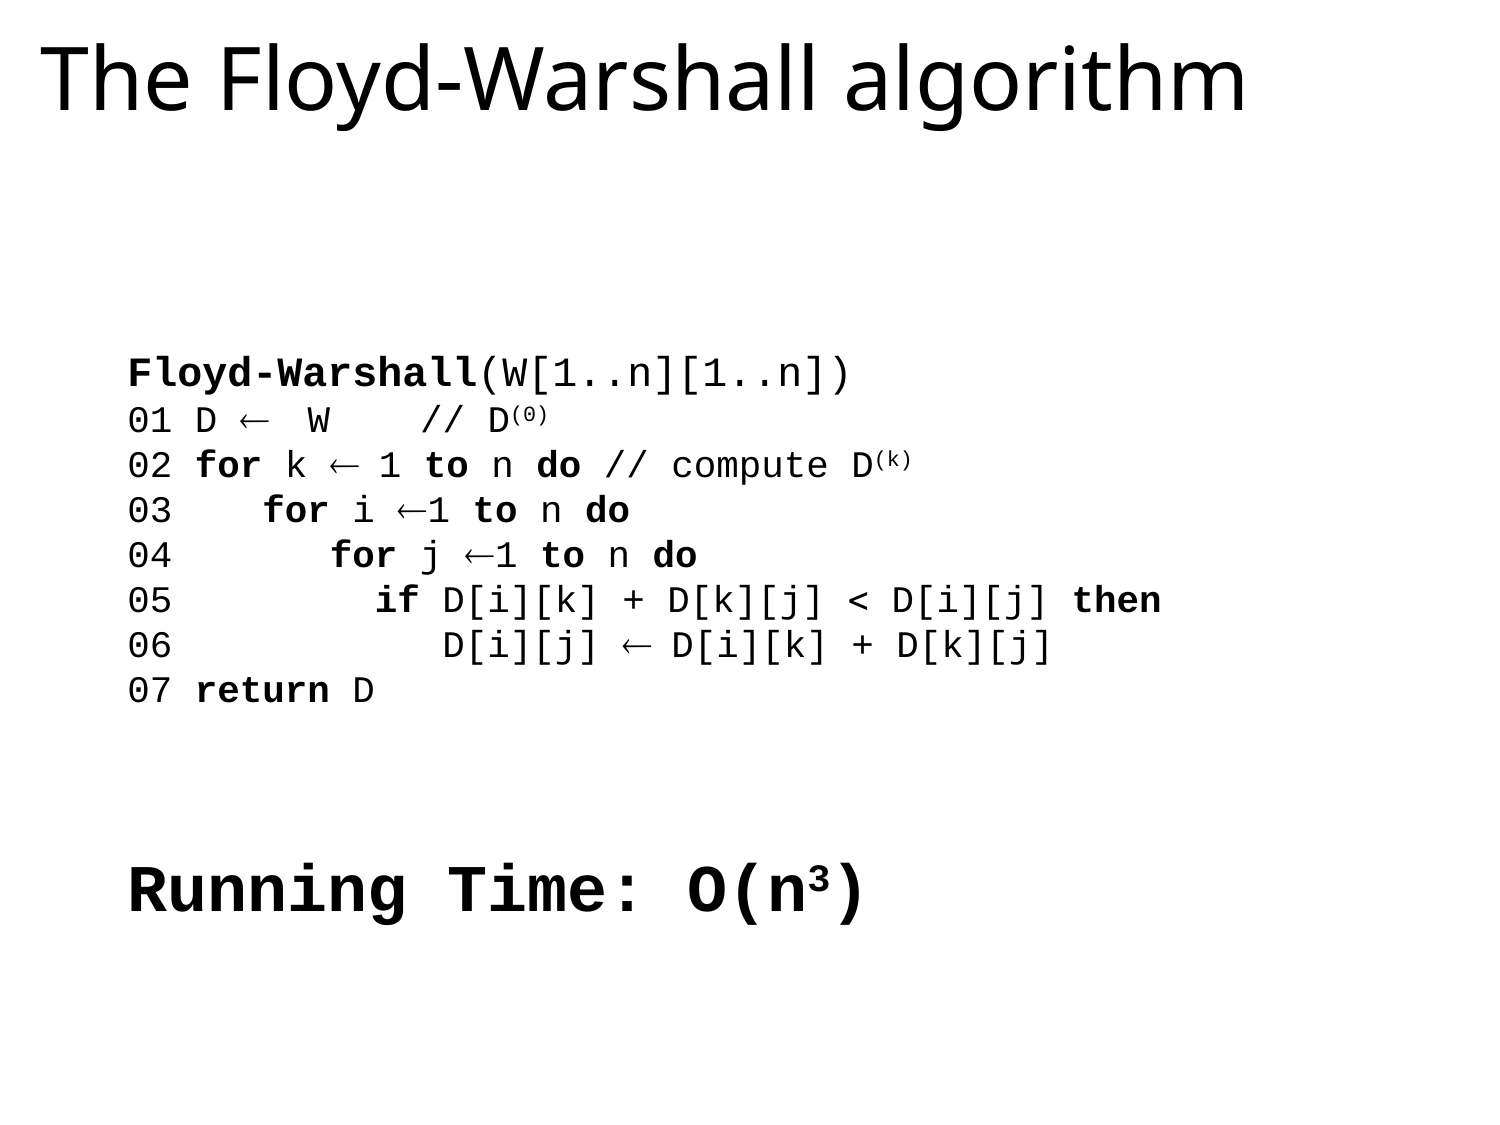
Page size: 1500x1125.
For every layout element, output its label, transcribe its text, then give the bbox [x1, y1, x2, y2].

text_box Floyd-Warshall(W[1..n][1..n]) 01 D ¬ W // D(0) 02 for k ¬ 1 to n do // compute D(k) 03 for i ¬1 to n do 04 for j ¬1 to n do 05 if D[i][k] + D[k][j] < D[i][j] then 06 D[i][j] ¬ D[i][k] + D[k][j] 07 return D Running Time: O(n3) [112, 337, 1481, 738]
title The Floyd-Warshall algorithm [25, 26, 1469, 138]
